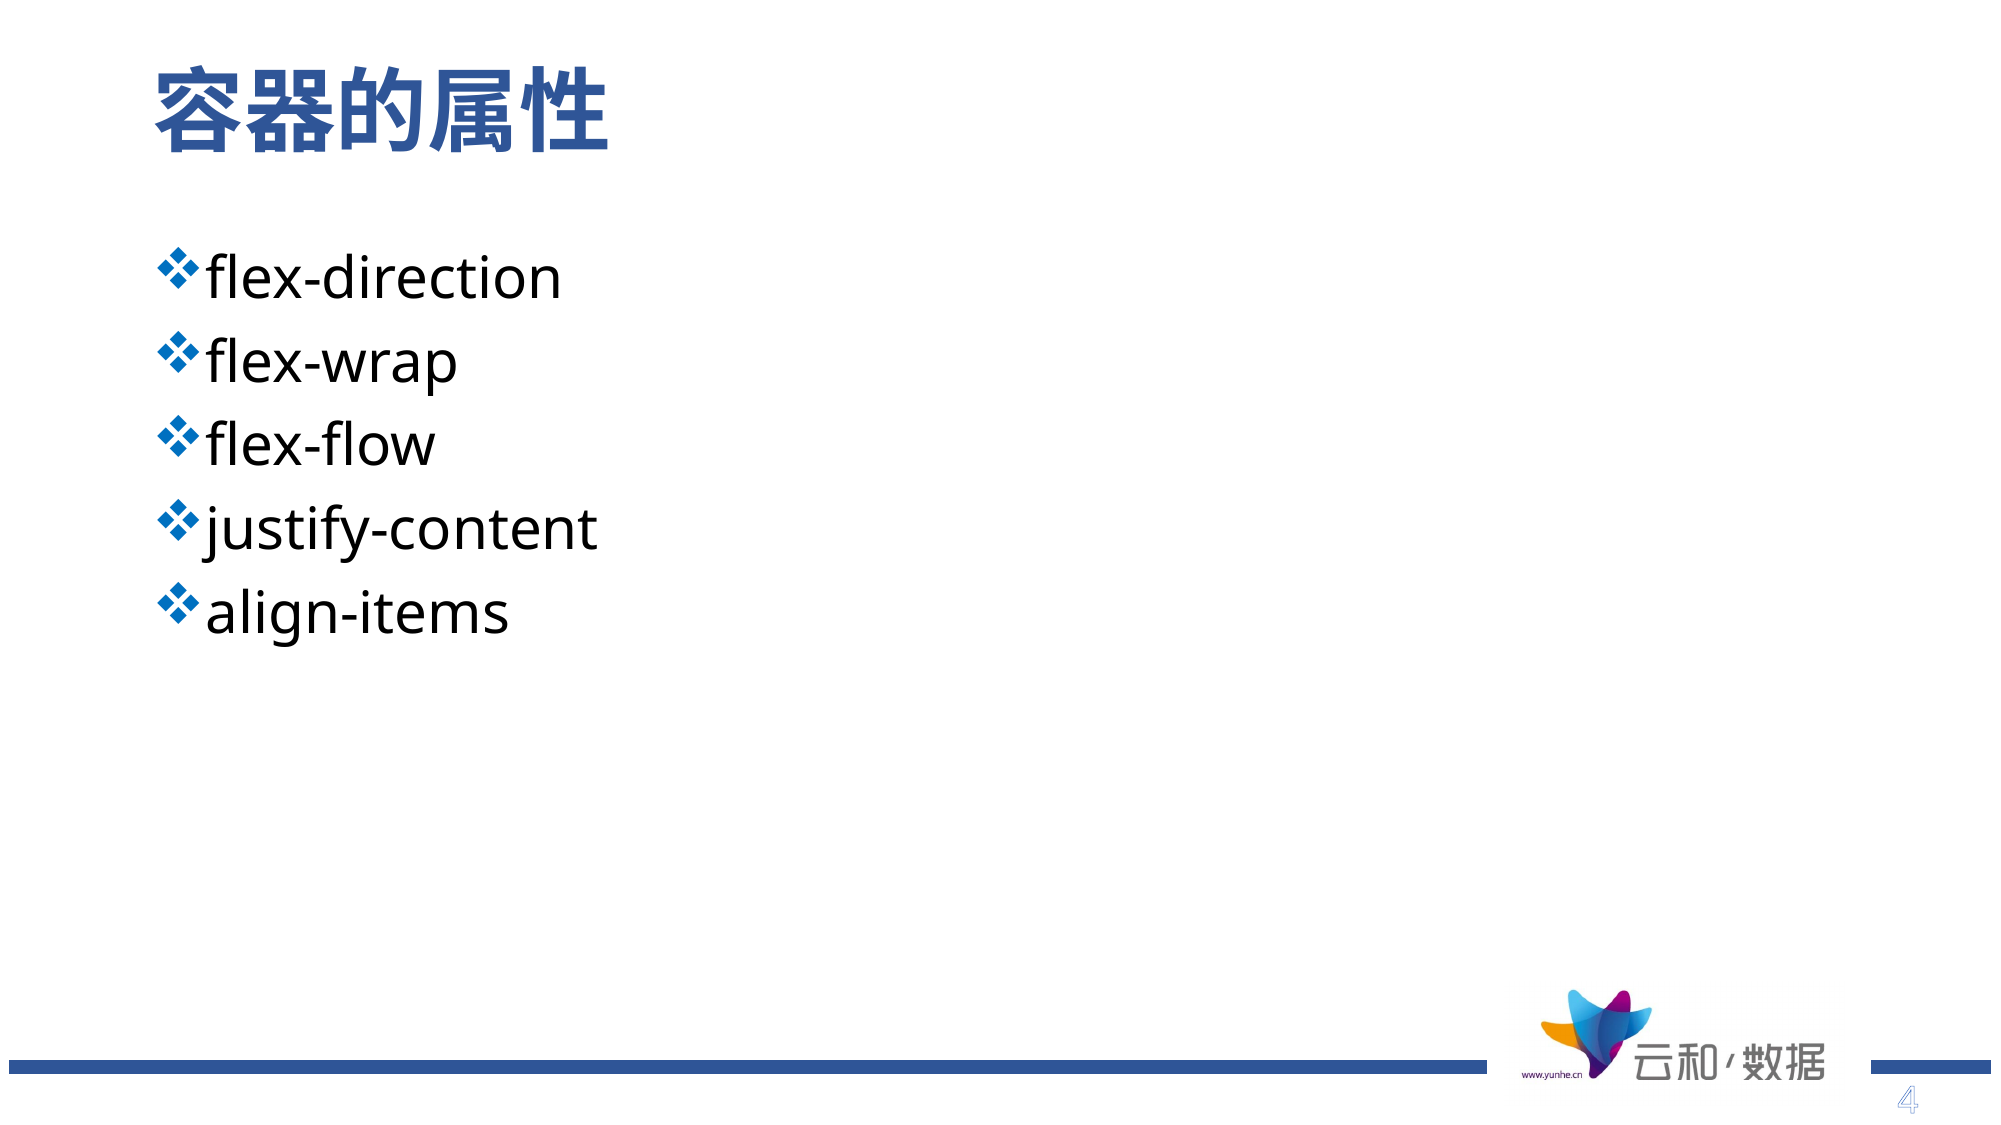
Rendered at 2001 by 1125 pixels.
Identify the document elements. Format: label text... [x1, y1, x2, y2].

title 容器的属性 [137, 5, 1863, 224]
picture [1504, 981, 1845, 1106]
list flex-direction flex-wrap flex-flow justify-content align-items [137, 240, 1863, 955]
